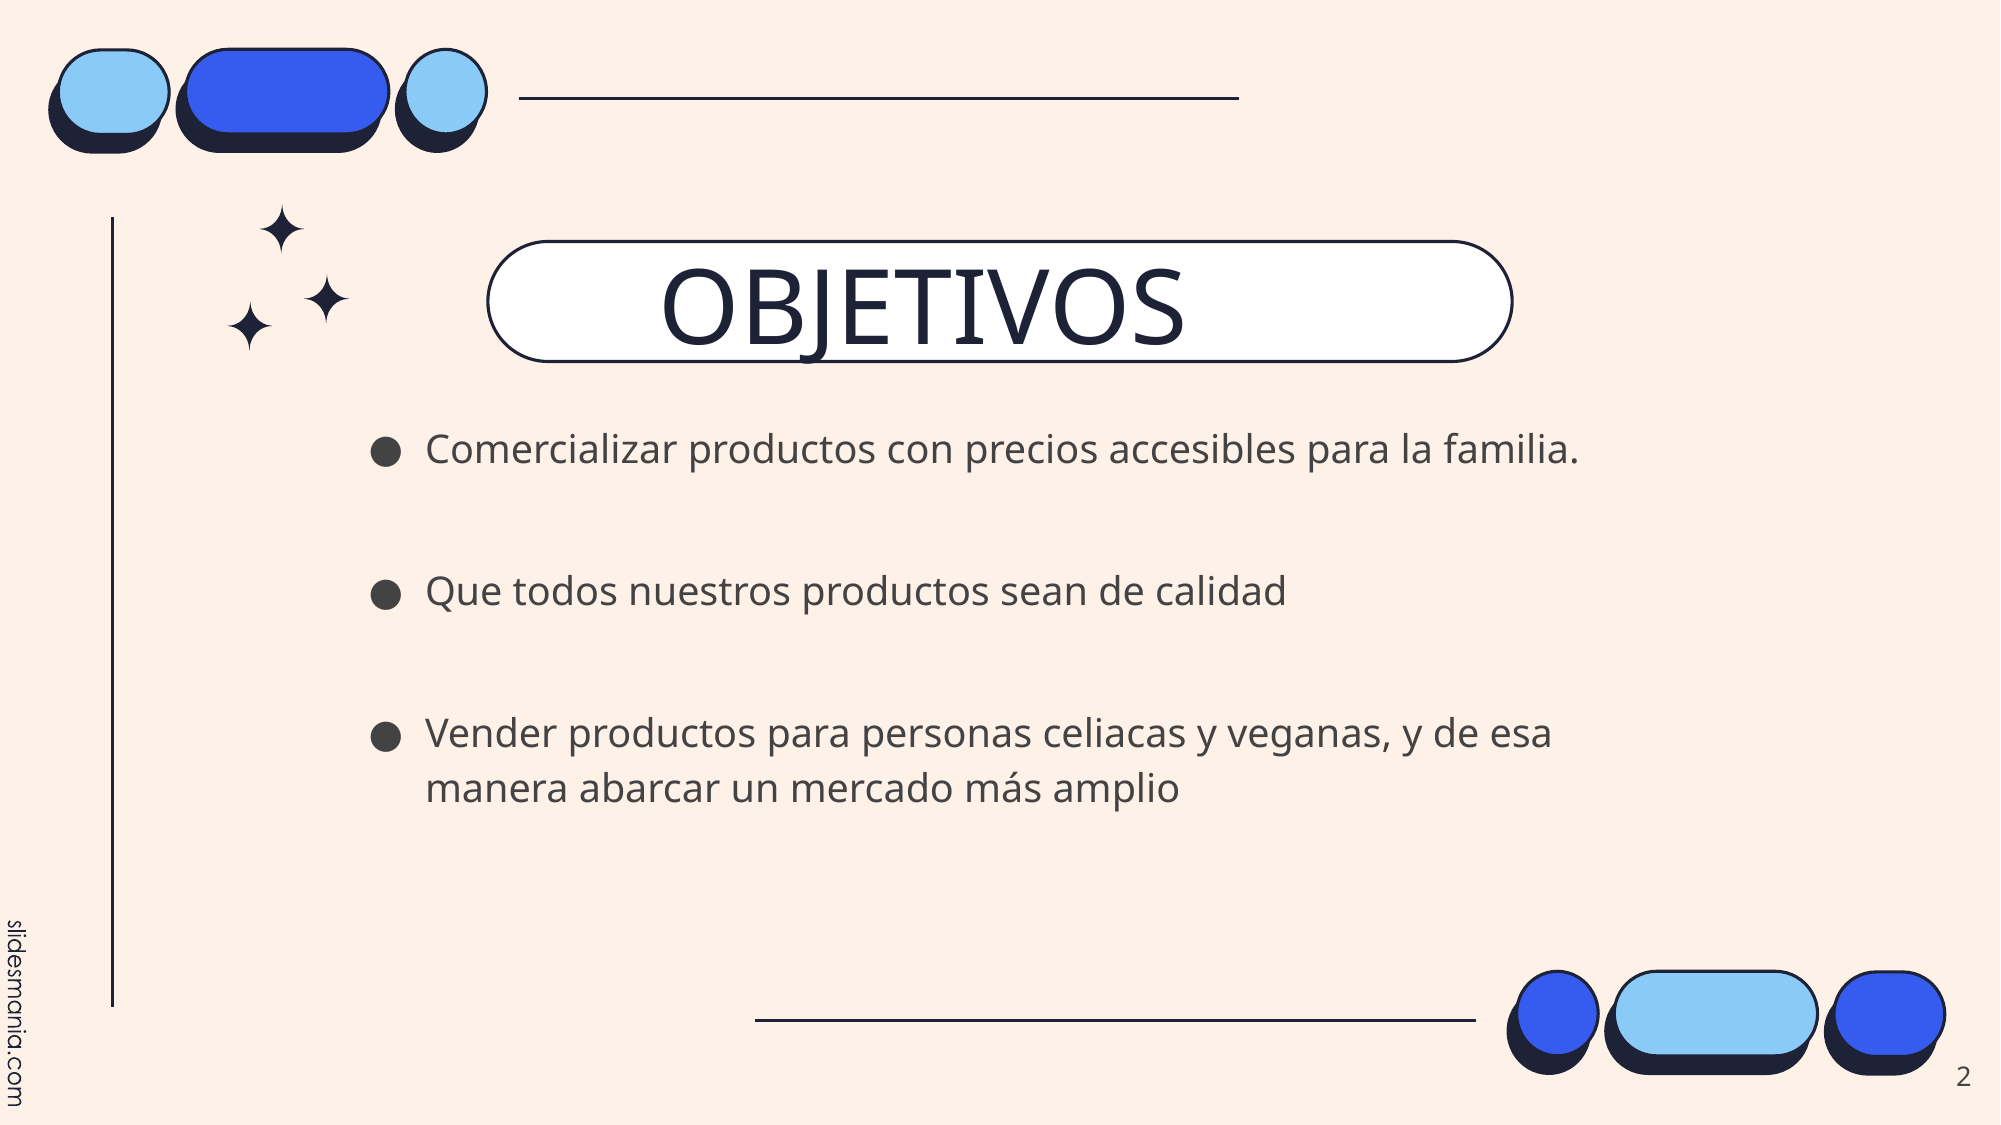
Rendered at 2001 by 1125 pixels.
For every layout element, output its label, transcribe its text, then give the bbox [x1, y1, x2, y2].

title OBJETIVOS [639, 220, 1513, 362]
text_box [227, 204, 349, 351]
slide_number 2 [1871, 1038, 1992, 1125]
list Comercializar productos con precios accesibles para la familia. Que todos nuestros productos sean de calidad Vender productos para personas celiacas y veganas, y de esa manera abarcar un mercado más amplio [348, 396, 1706, 1039]
text_box [487, 241, 639, 362]
